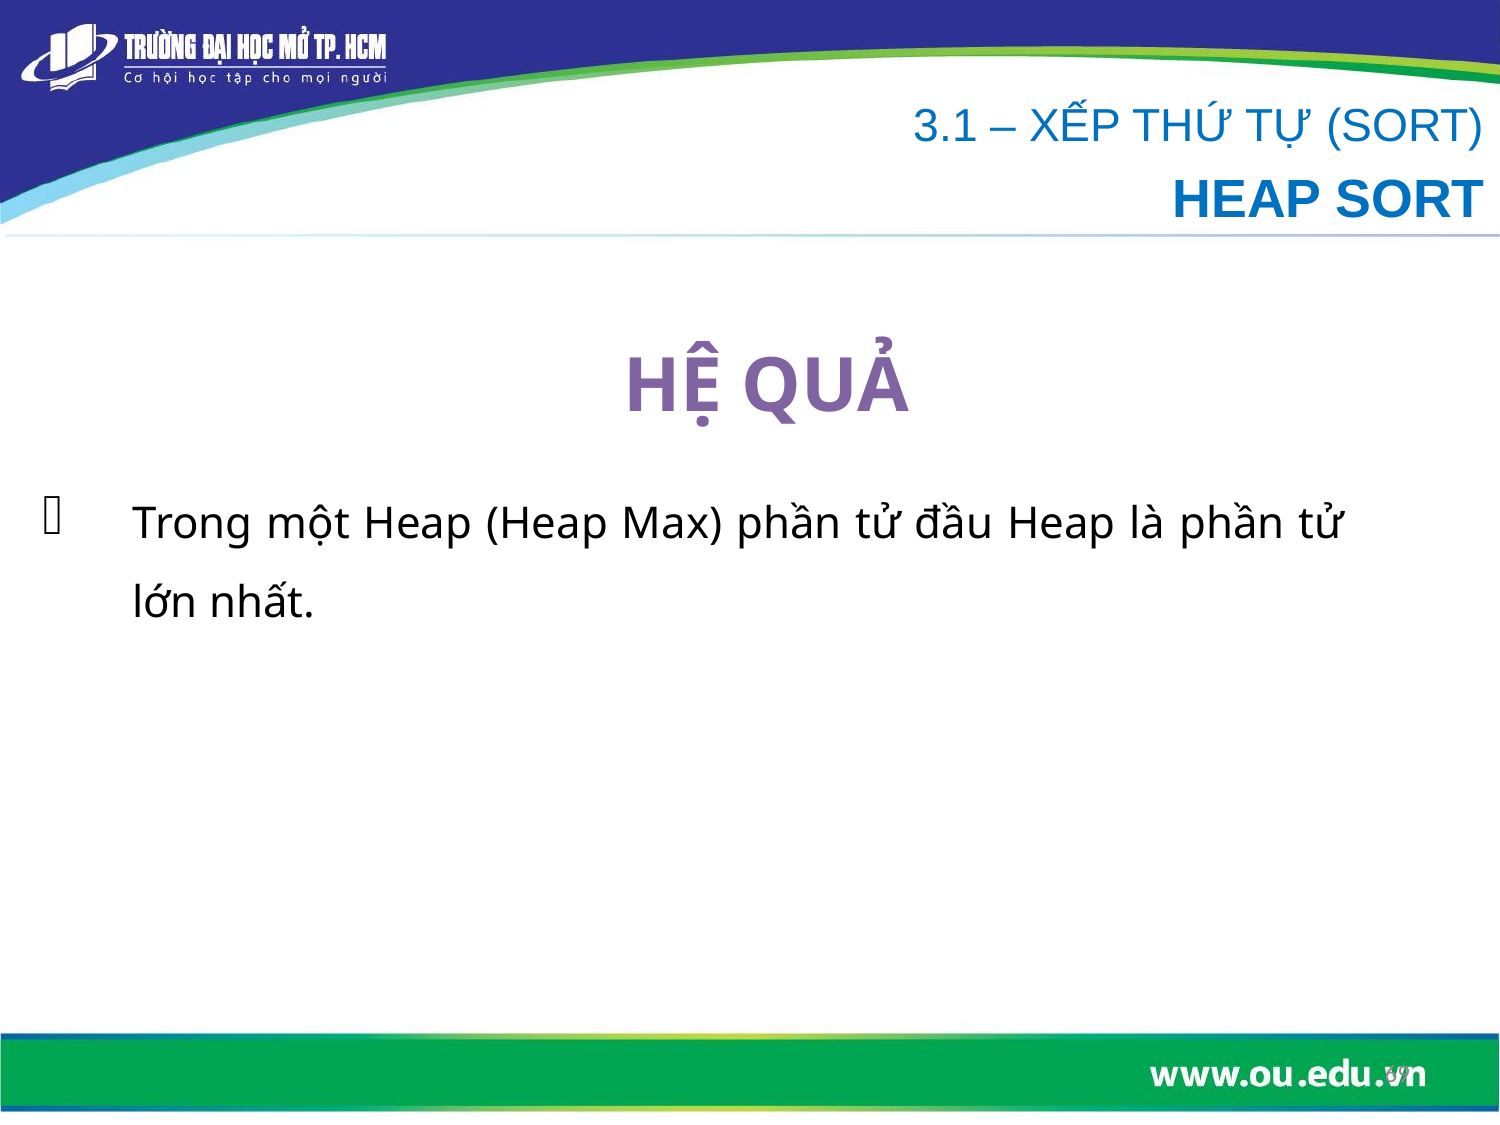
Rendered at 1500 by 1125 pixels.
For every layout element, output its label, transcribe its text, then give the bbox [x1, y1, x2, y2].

title HỆ QUẢ [31, 299, 1500, 464]
text_box 3.1 – XẾP THỨ TỰ (SORT) HEAP SORT [0, 74, 1500, 238]
text_box Trong một Heap (Heap Max) phần tử đầu Heap là phần tử lớn nhất. [31, 463, 1357, 715]
slide_number 69 [1074, 1042, 1425, 1103]
picture [0, 0, 1500, 74]
picture [0, 238, 1500, 1125]
